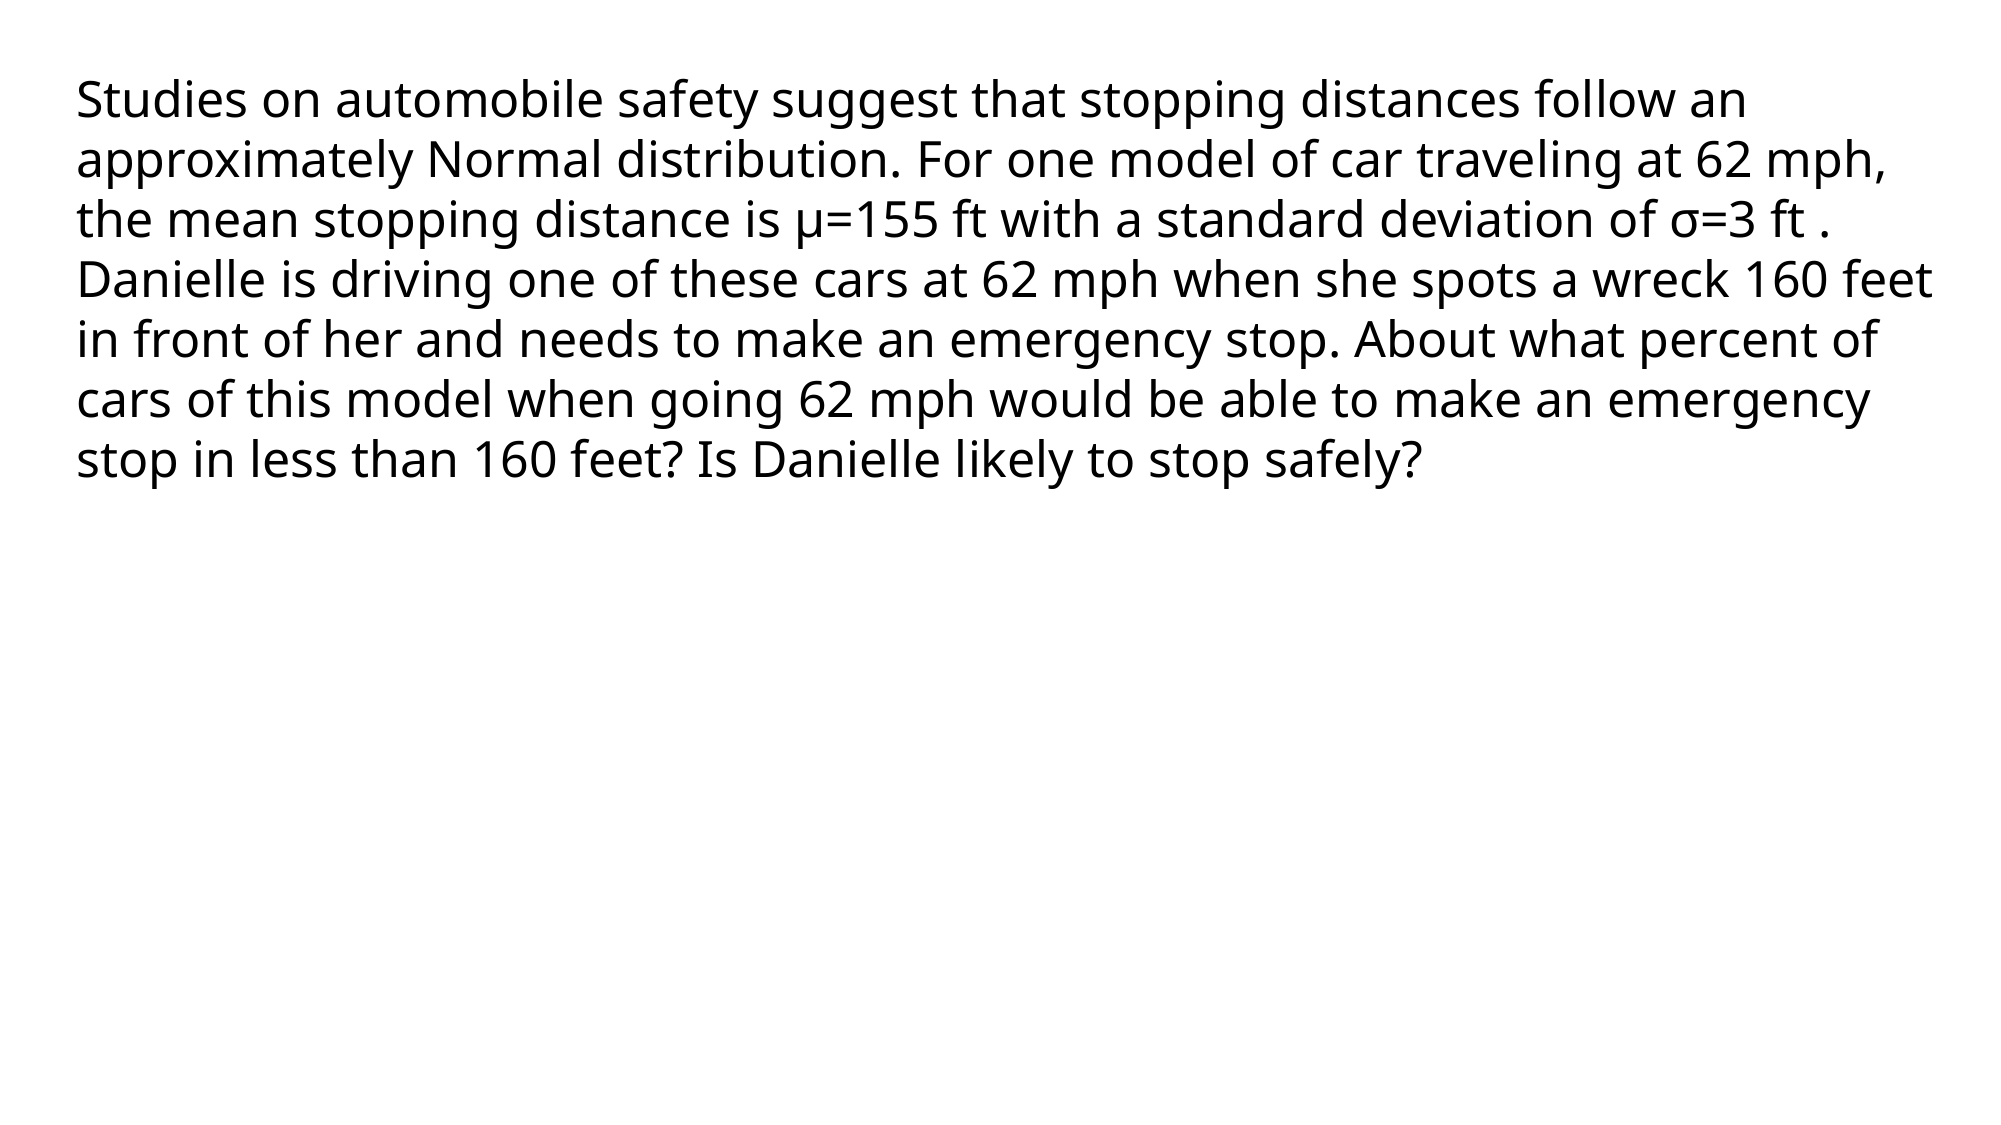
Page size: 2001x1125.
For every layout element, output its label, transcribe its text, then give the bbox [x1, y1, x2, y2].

text_box Studies on automobile safety suggest that stopping distances follow an approximately Normal distribution. For one model of car traveling at 62 mph, the mean stopping distance is μ=155 ft with a standard deviation of σ=3 ft . Danielle is driving one of these cars at 62 mph when she spots a wreck 160 feet in front of her and needs to make an emergency stop. About what percent of cars of this model when going 62 mph would be able to make an emergency stop in less than 160 feet? Is Danielle likely to stop safely? [61, 60, 1984, 496]
